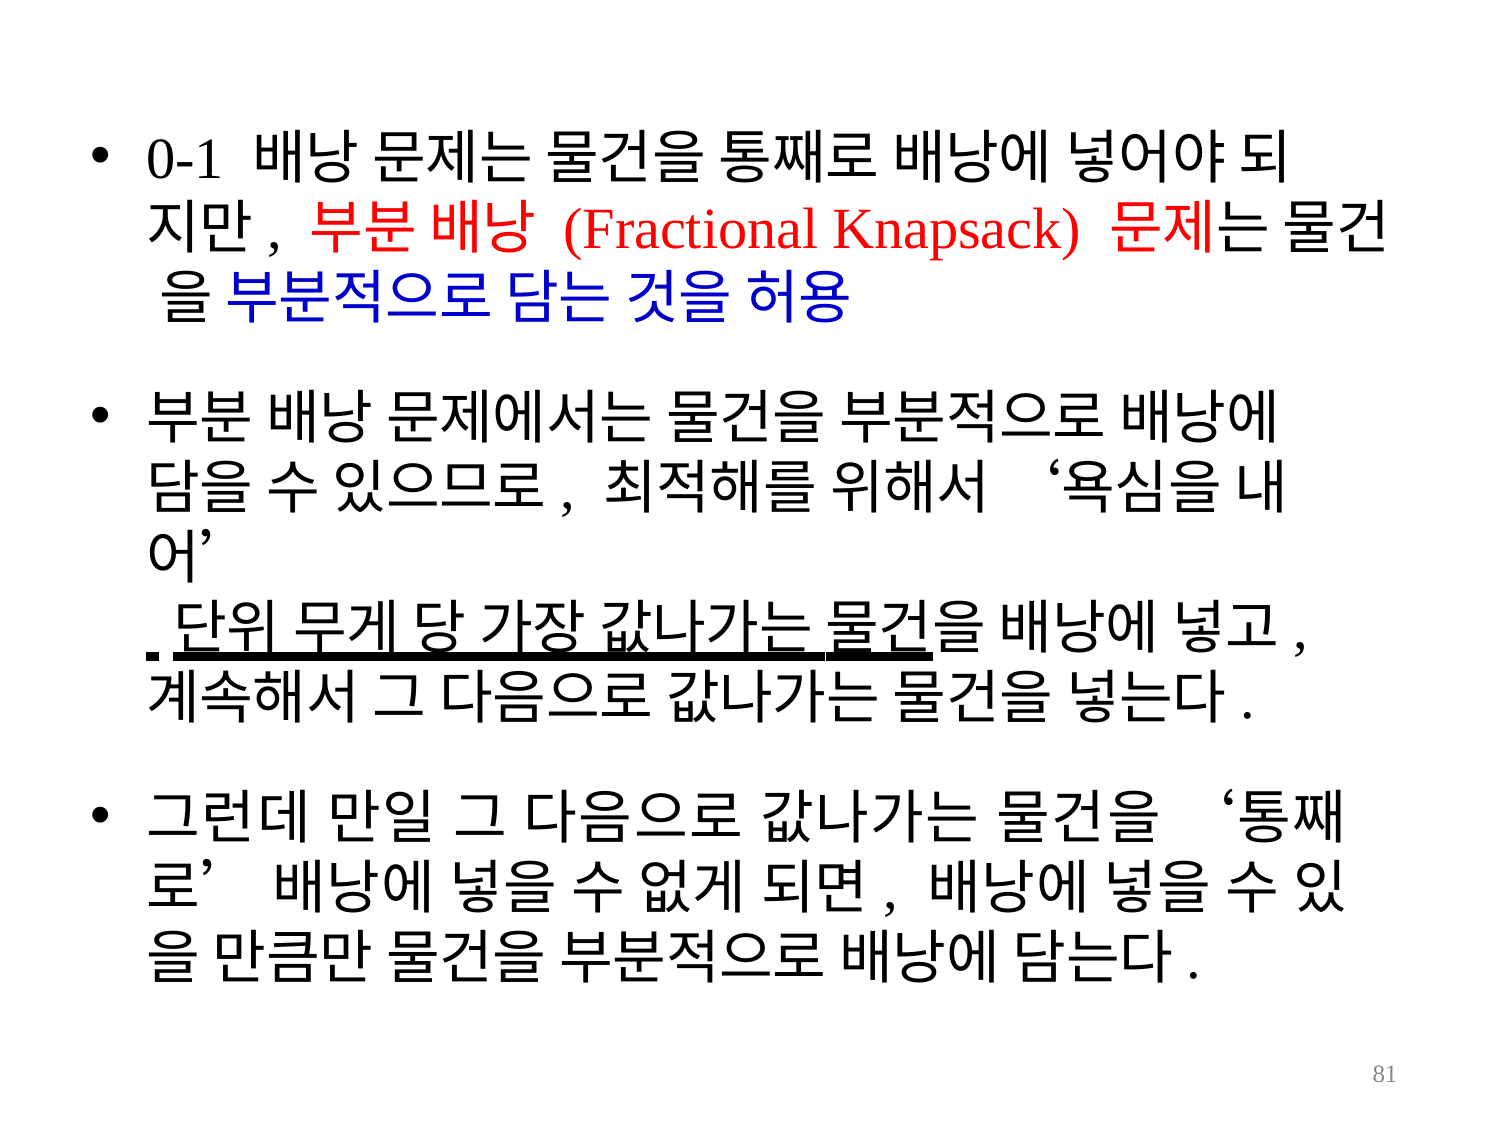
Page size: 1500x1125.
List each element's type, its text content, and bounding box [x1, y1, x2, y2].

slide_number 100 [1368, 1057, 1415, 1125]
text_box 0-1 배낭 문제는 물건을 통째로 배낭에 넣어야 되 지만, 부분 배낭 (Fractional Knapsack) 문제는 물건 을 부분적으로 담는 것을 허용 부분 배낭 문제에서는 물건을 부분적으로 배낭에 담을 수 있으므로, 최적해를 위해서 ‘욕심을 내어’ 단위 무게 당 가장 값나가는 물건을 배낭에 넣고, 계속해서 그 다음으로 값나가는 물건을 넣는다. 그런데 만일 그 다음으로 값나가는 물건을 ‘통째 로’ 배낭에 넣을 수 없게 되면, 배낭에 넣을 수 있 을 만큼만 물건을 부분적으로 배낭에 담는다. [87, 117, 1398, 990]
